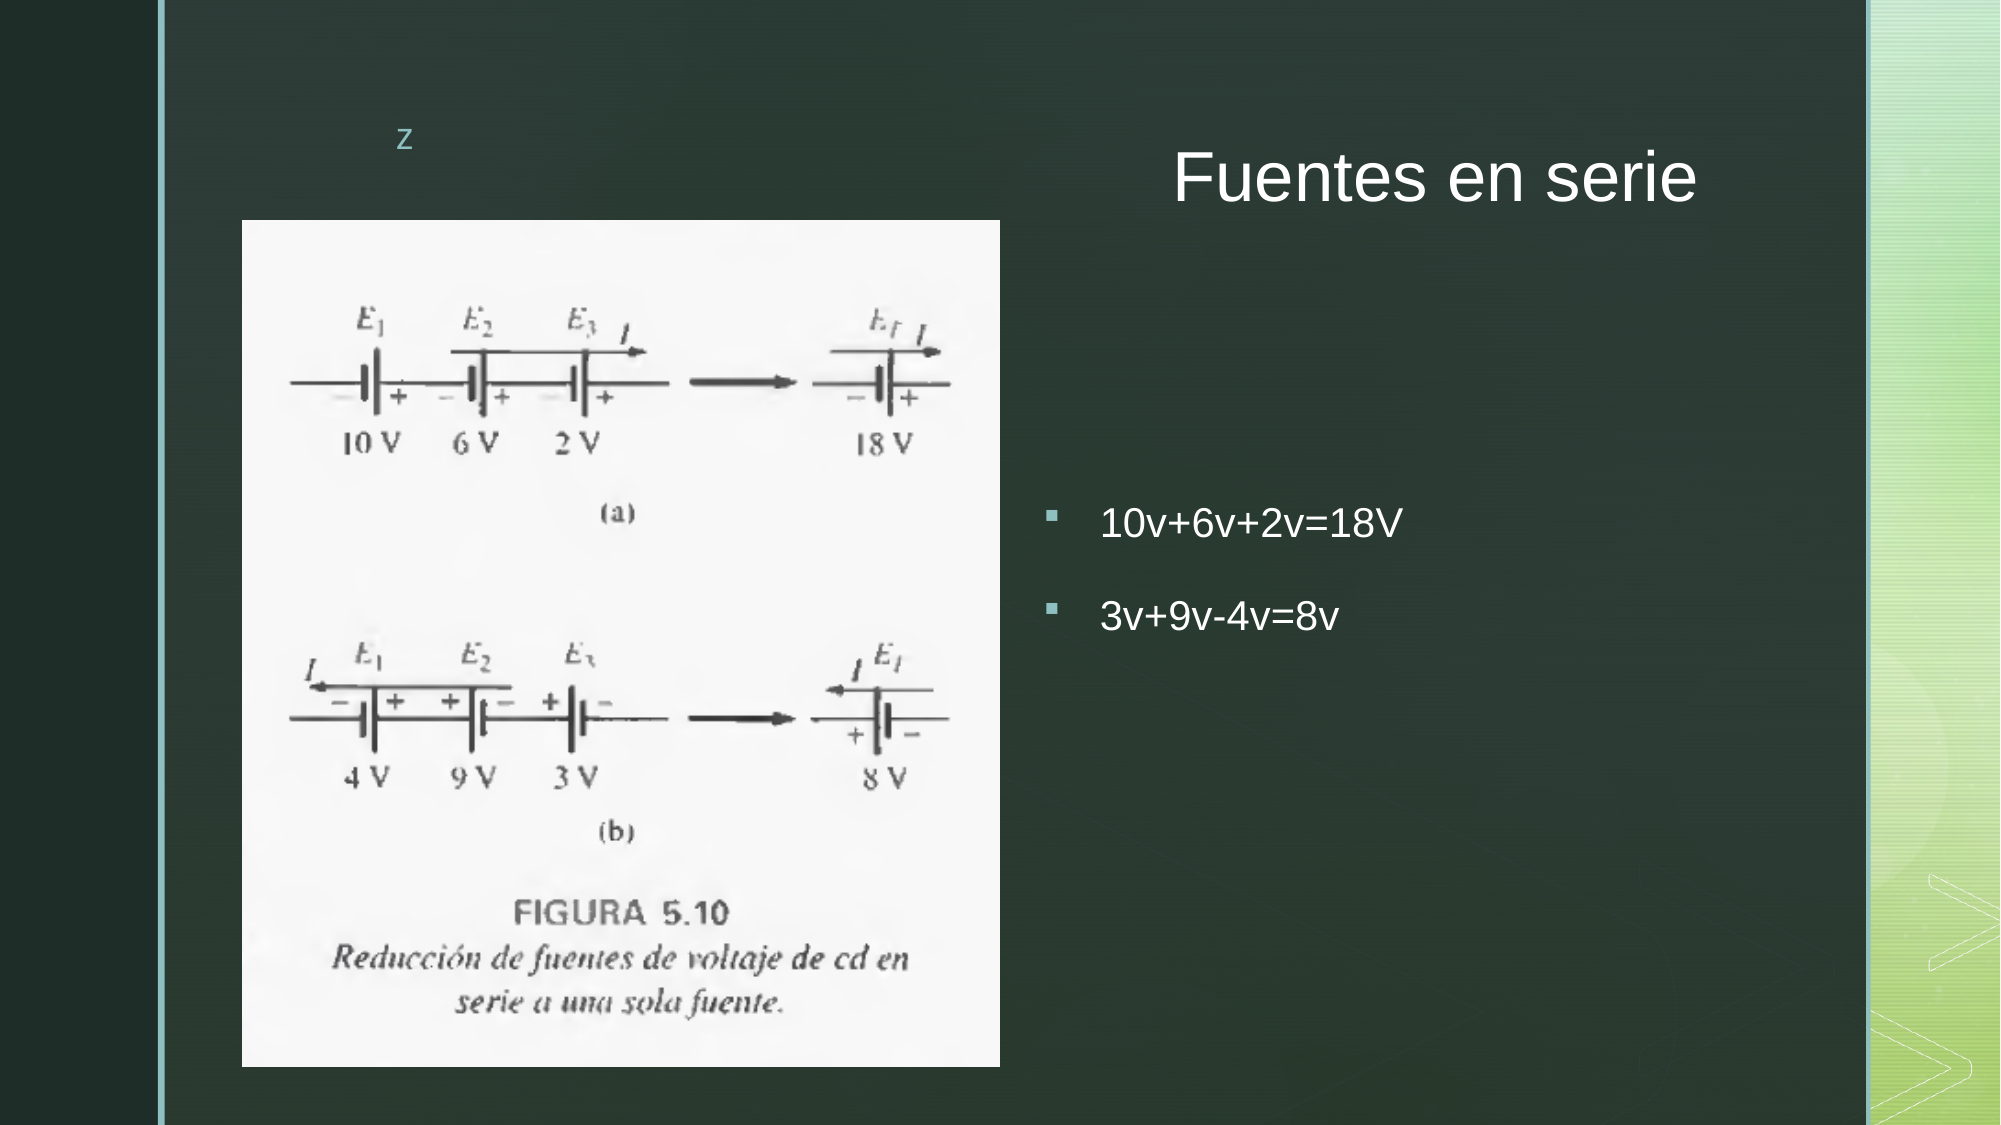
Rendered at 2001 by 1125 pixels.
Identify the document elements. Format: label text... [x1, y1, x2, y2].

list 10v+6v+2v=18V 3v+9v-4v=8v [1028, 234, 1706, 891]
title Fuentes en serie [428, 132, 1734, 310]
picture [1871, 0, 2001, 1125]
picture [242, 220, 1001, 1067]
